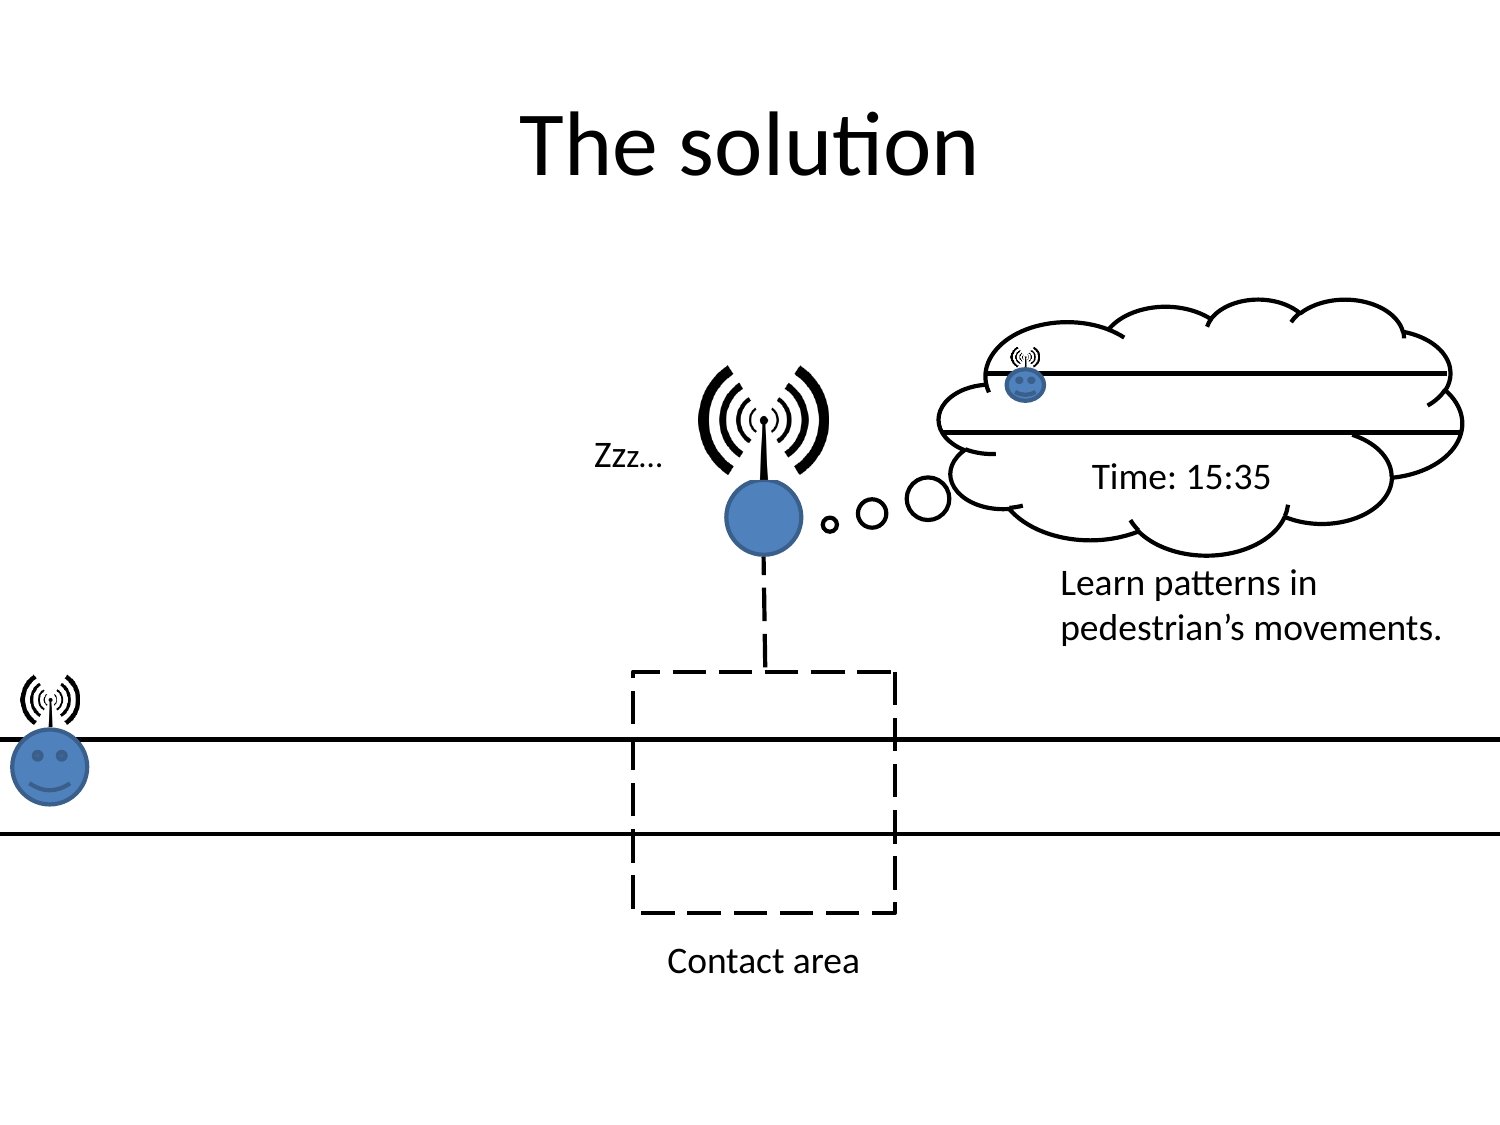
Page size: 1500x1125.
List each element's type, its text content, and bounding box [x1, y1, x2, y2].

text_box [1006, 345, 1045, 402]
text_box Time: 15:35 [904, 475, 952, 523]
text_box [11, 674, 88, 805]
text_box [762, 633, 768, 668]
picture [698, 365, 829, 480]
text_box [724, 489, 804, 557]
text_box Time: 15:35 [855, 497, 889, 530]
text_box [631, 843, 897, 915]
text_box Time: 15:35 [936, 297, 1465, 434]
text_box Time: 15:35 [820, 515, 840, 534]
text_box Learn patterns in pedestrian’s movements. [1045, 550, 1494, 656]
text_box [631, 670, 897, 737]
text_box [761, 587, 767, 622]
text_box [761, 556, 766, 576]
title The solution [75, 45, 1425, 233]
text_box Time: 15:35 [946, 439, 1462, 550]
text_box Contact area [652, 928, 876, 989]
text_box [631, 749, 897, 832]
text_box Zzz… [579, 422, 678, 483]
